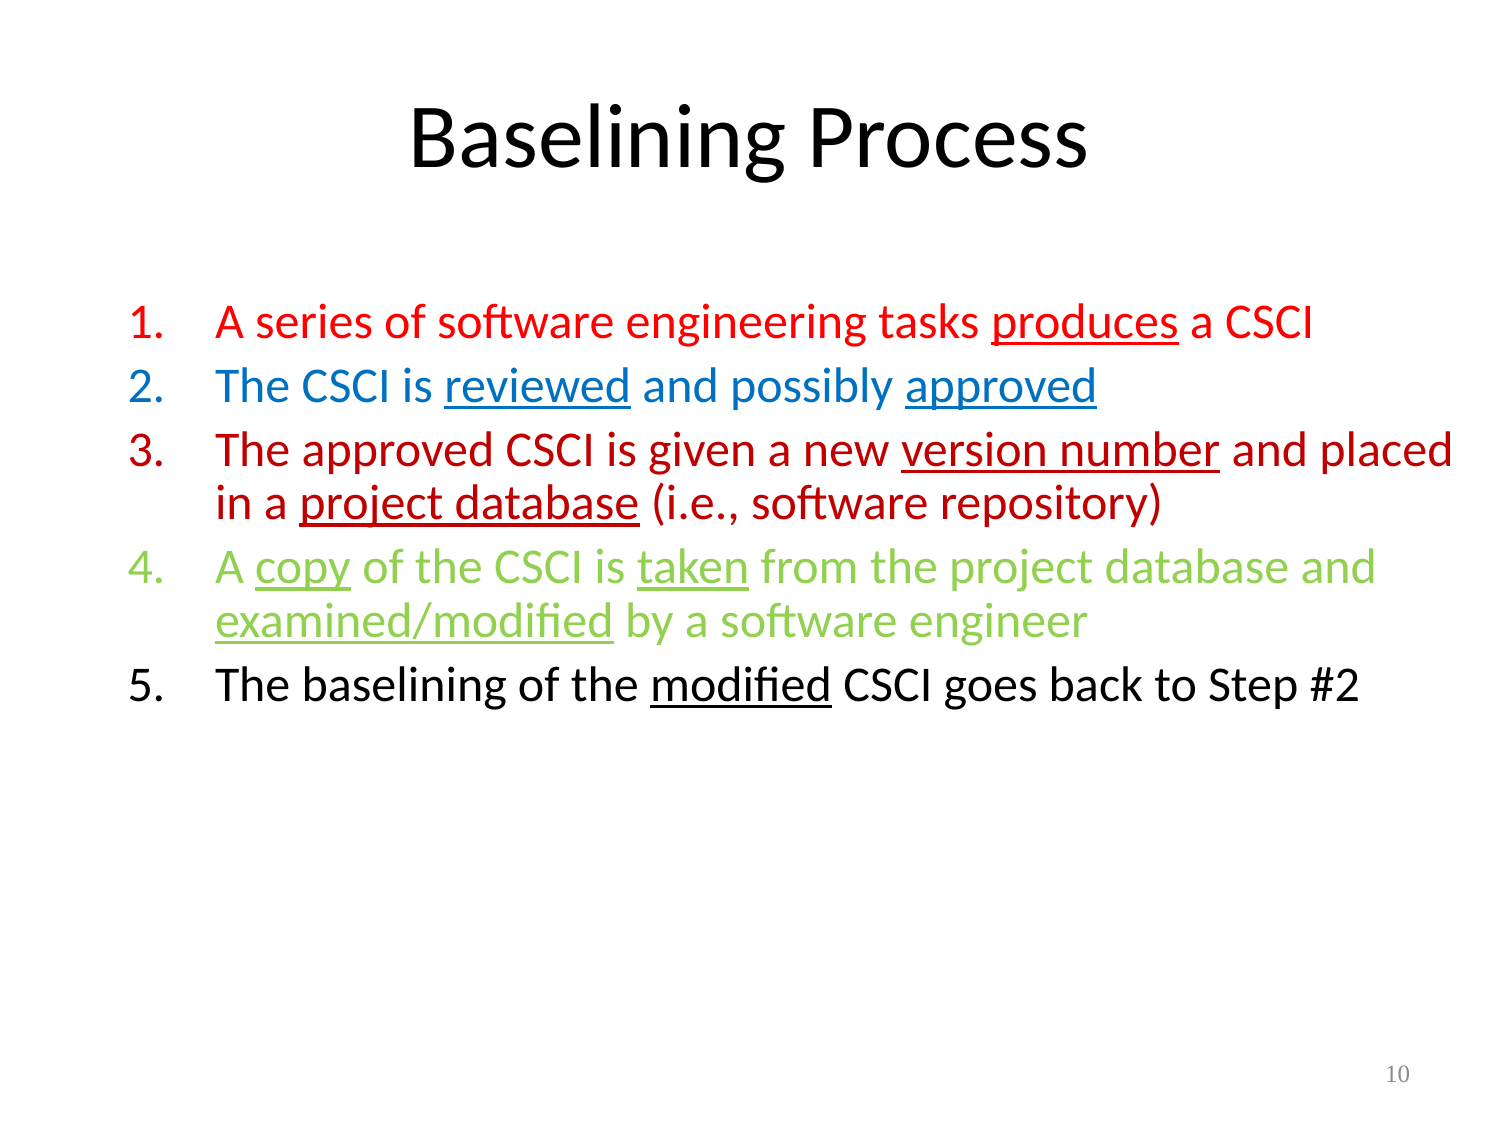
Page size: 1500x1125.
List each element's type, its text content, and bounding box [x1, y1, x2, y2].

list A series of software engineering tasks produces a CSCI The CSCI is reviewed and possibly approved The approved CSCI is given a new version number and placed in a project database (i.e., software repository) A copy of the CSCI is taken from the project database and examined/modified by a software engineer The baselining of the modified CSCI goes back to Step #2 [112, 287, 1475, 1075]
slide_number 10 [1074, 1075, 1425, 1103]
title Baselining Process [112, 37, 1388, 225]
